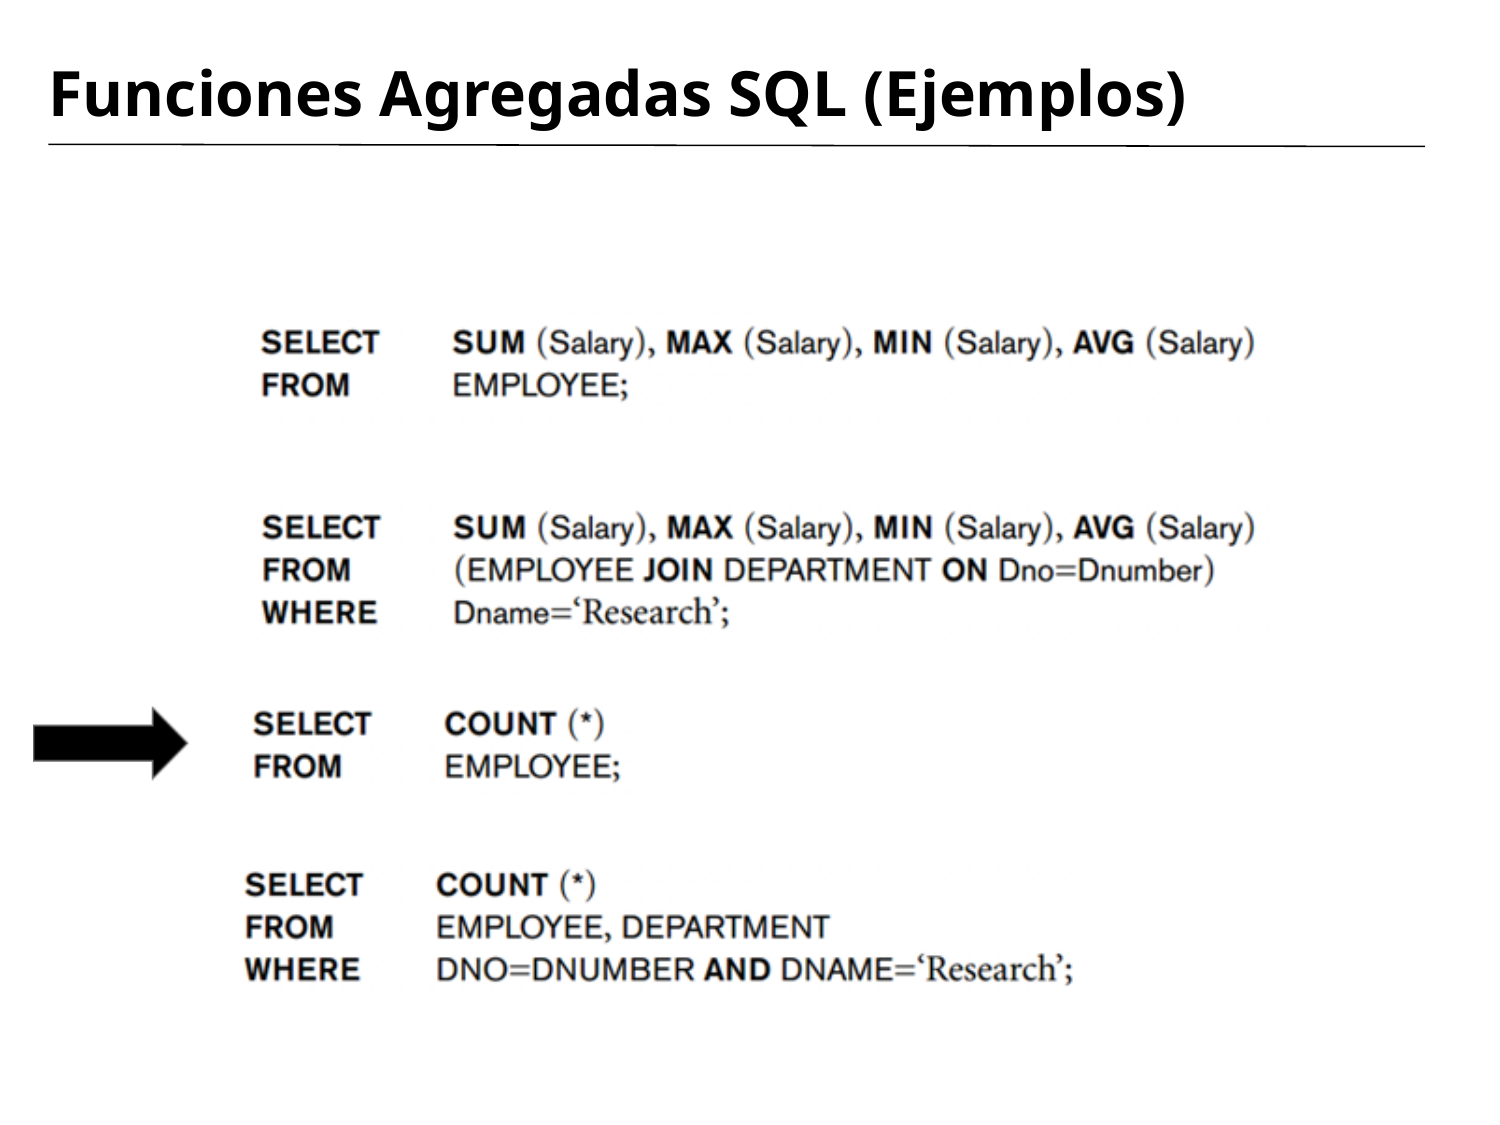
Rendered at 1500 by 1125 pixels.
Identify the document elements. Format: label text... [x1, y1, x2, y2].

title Funciones Agregadas SQL (Ejemplos) [33, 32, 1384, 145]
picture [238, 291, 1284, 1012]
picture [33, 706, 190, 781]
